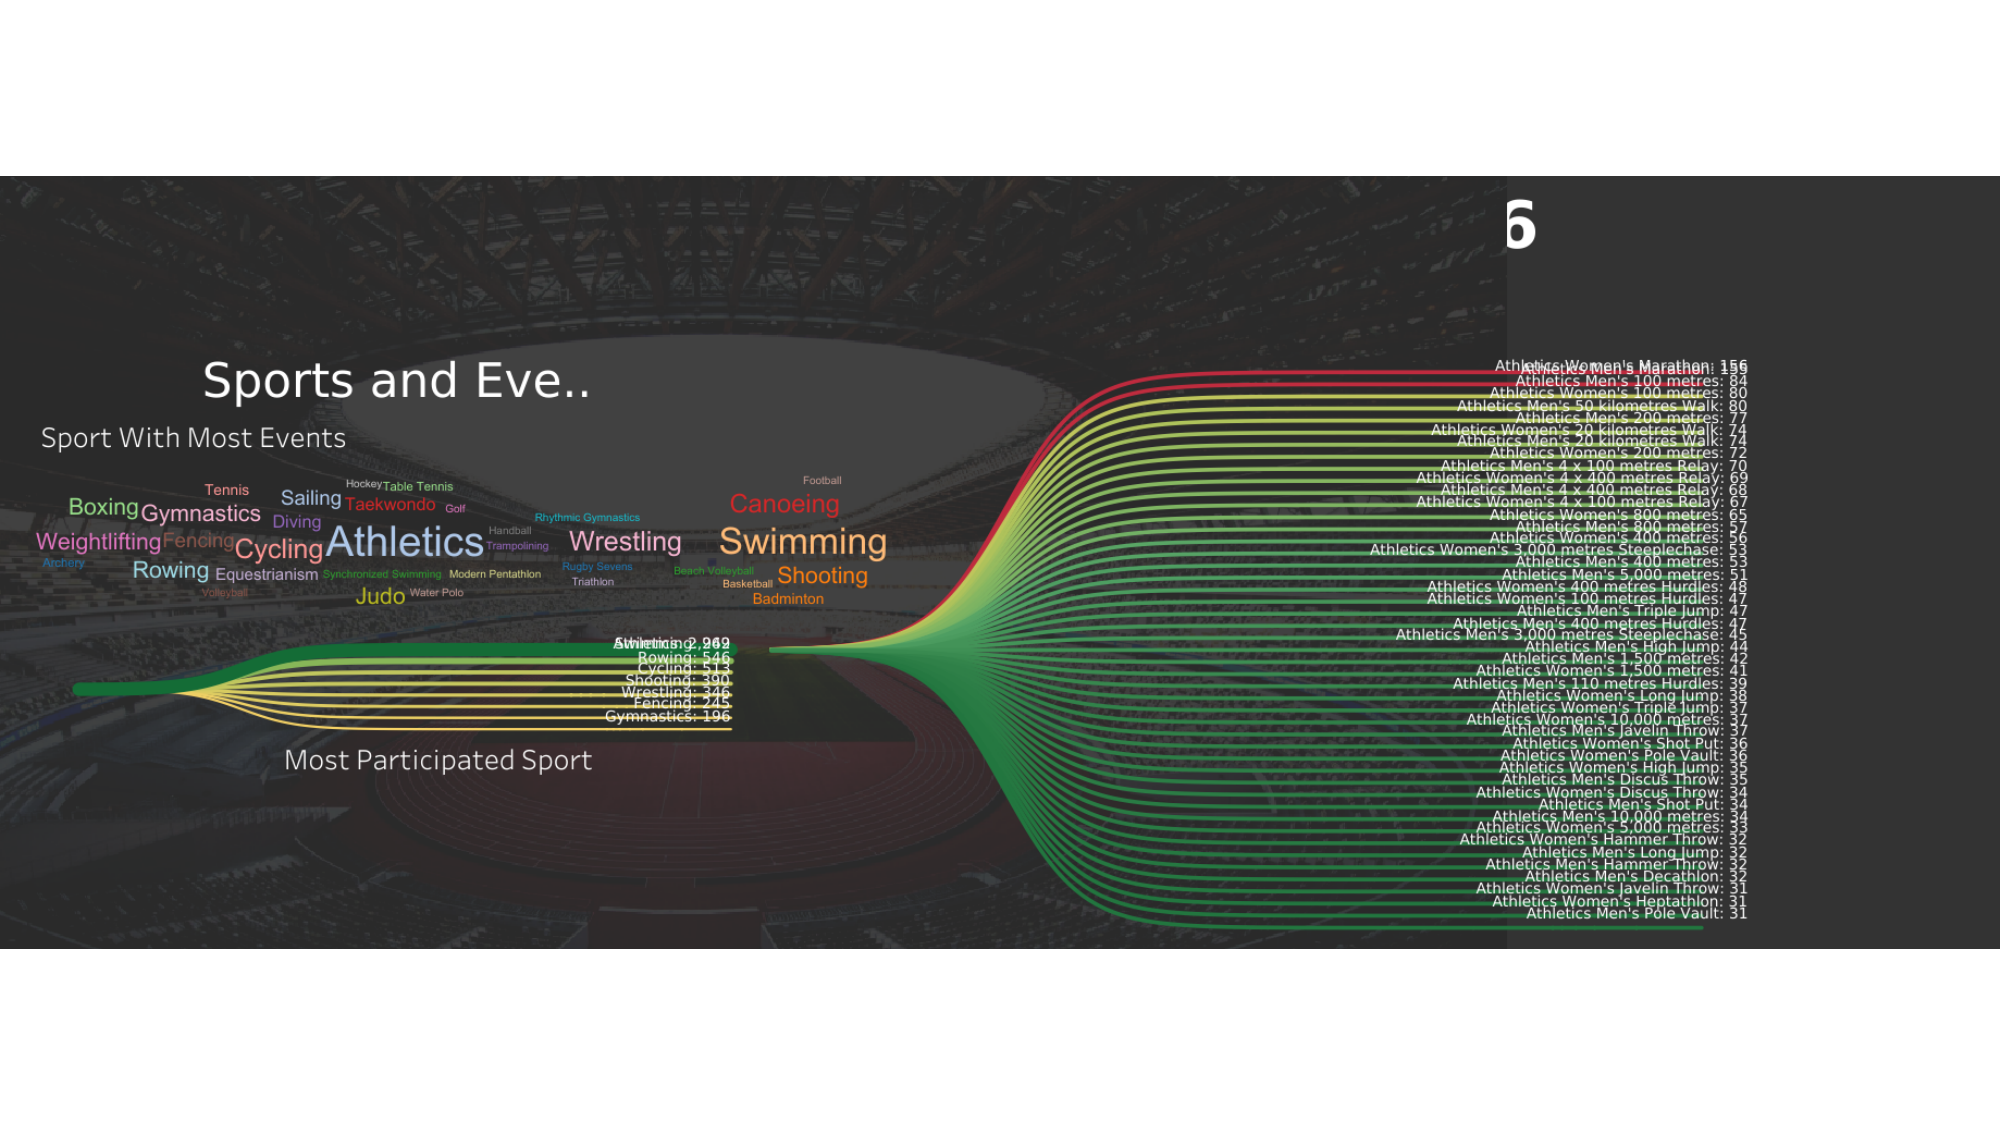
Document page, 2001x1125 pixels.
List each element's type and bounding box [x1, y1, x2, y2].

picture [0, 176, 2000, 949]
